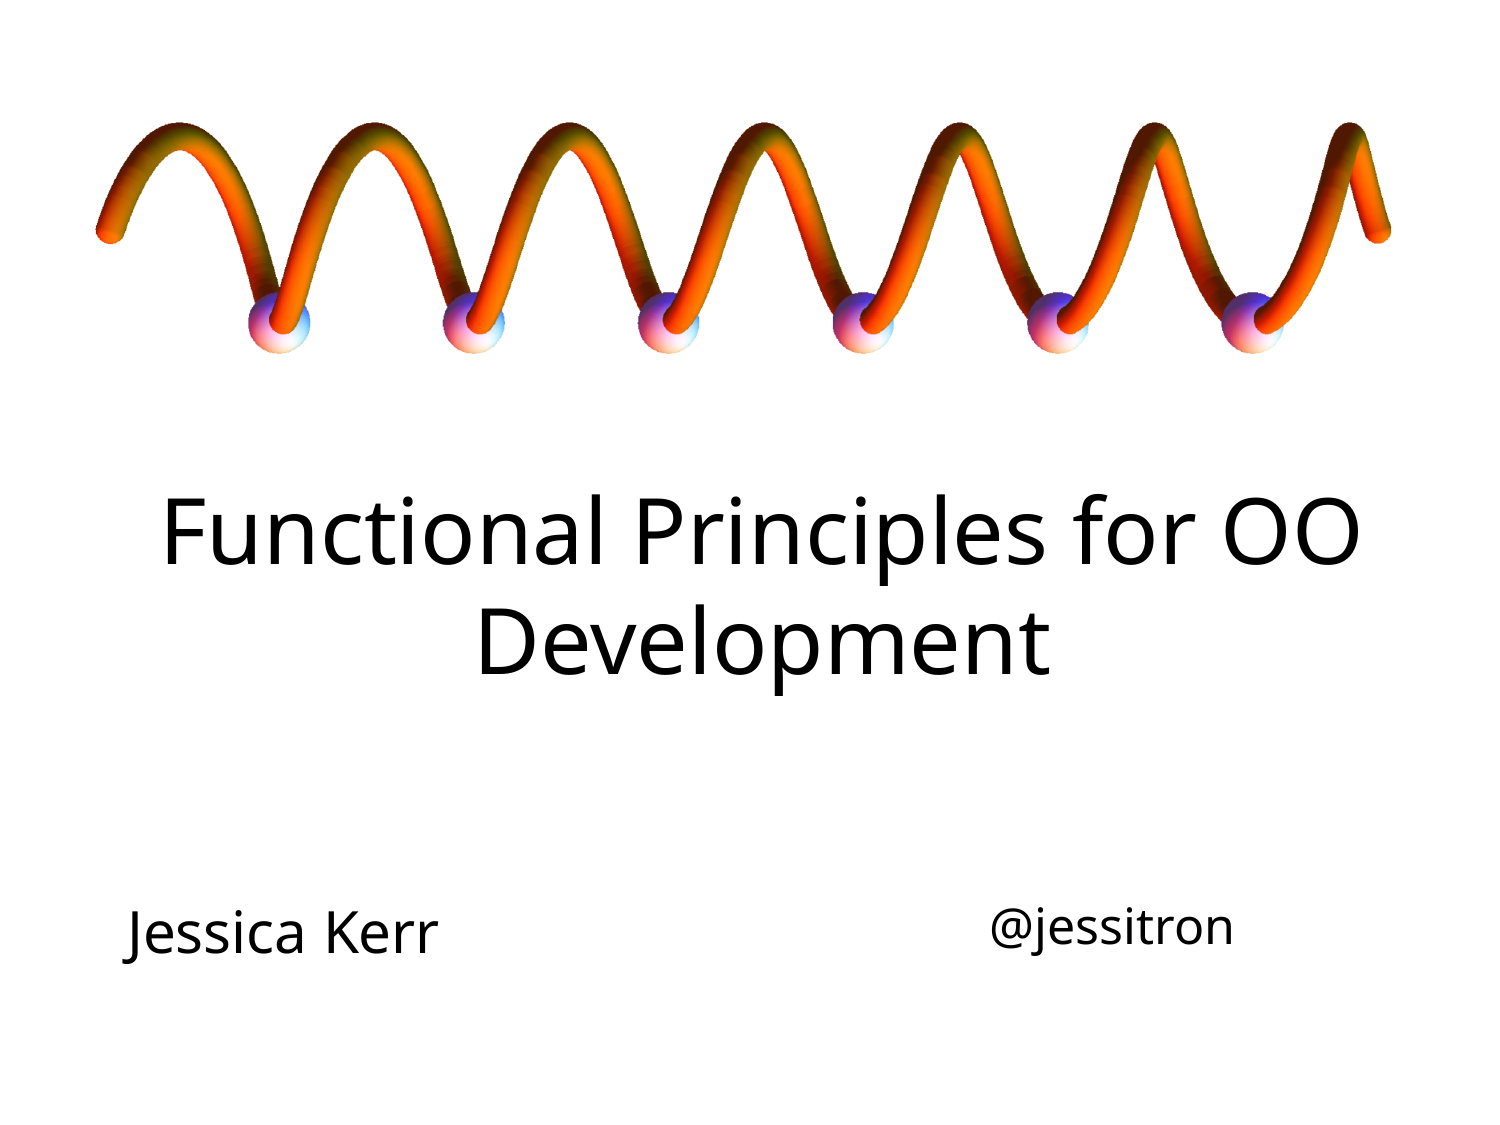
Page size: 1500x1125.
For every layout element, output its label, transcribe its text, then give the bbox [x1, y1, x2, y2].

text_box Jessica Kerr [112, 887, 563, 973]
title Functional Principles for OO Development [897, 462, 1463, 704]
text_box @jessitron [974, 887, 1338, 963]
title Functional Principles for OO Development [62, 462, 634, 704]
picture [64, 0, 1467, 941]
